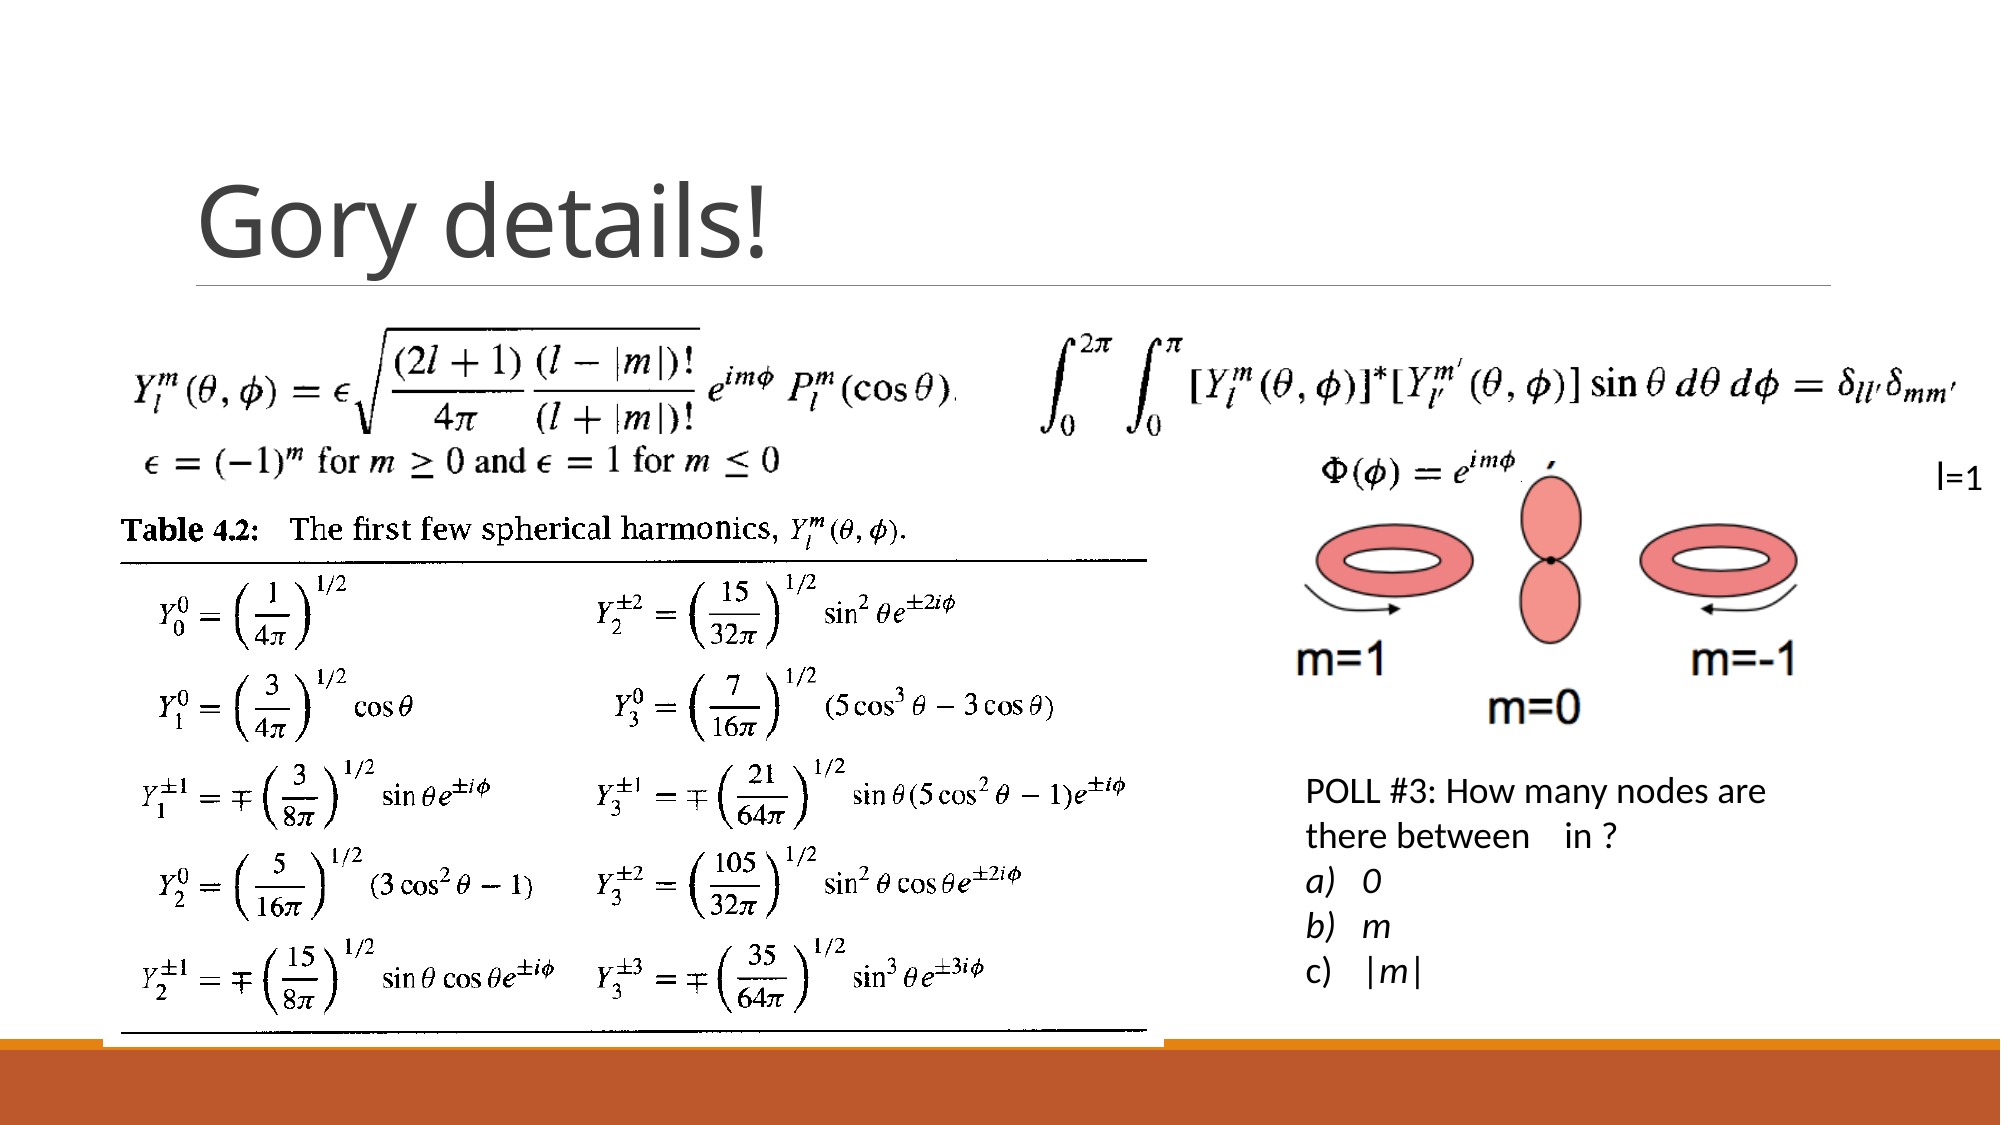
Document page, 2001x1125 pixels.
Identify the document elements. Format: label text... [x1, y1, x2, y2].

picture [103, 505, 1165, 1047]
picture [1034, 322, 1960, 446]
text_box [1236, 440, 2000, 769]
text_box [103, 288, 956, 486]
title Gory details! [180, 47, 1830, 285]
